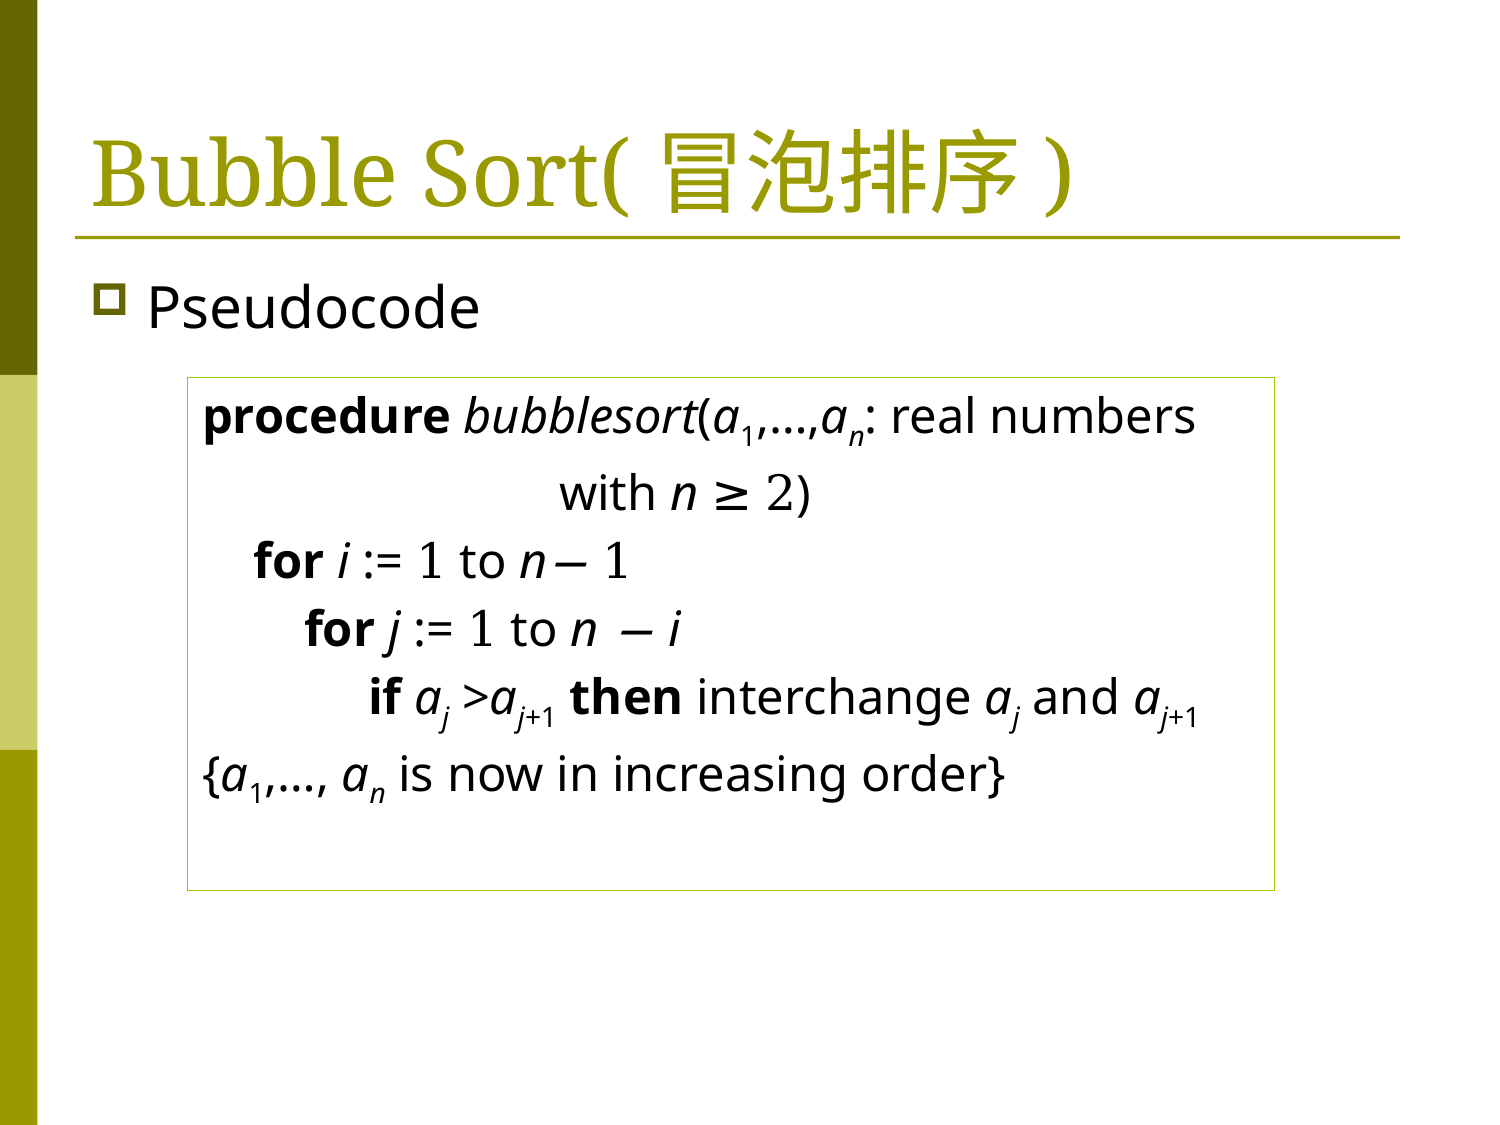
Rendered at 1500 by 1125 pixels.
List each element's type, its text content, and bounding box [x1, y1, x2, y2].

list Pseudocode [75, 262, 1425, 1006]
title Bubble Sort(冒泡排序) [75, 45, 1425, 233]
text_box procedure bubblesort(a1,…,an: real numbers with n ≥ 2) for i := 1 to n− 1 for j := 1 to n − i if aj >aj+1 then interchange aj and aj+1 {a1,…, an is now in increasing order} [187, 377, 1275, 891]
